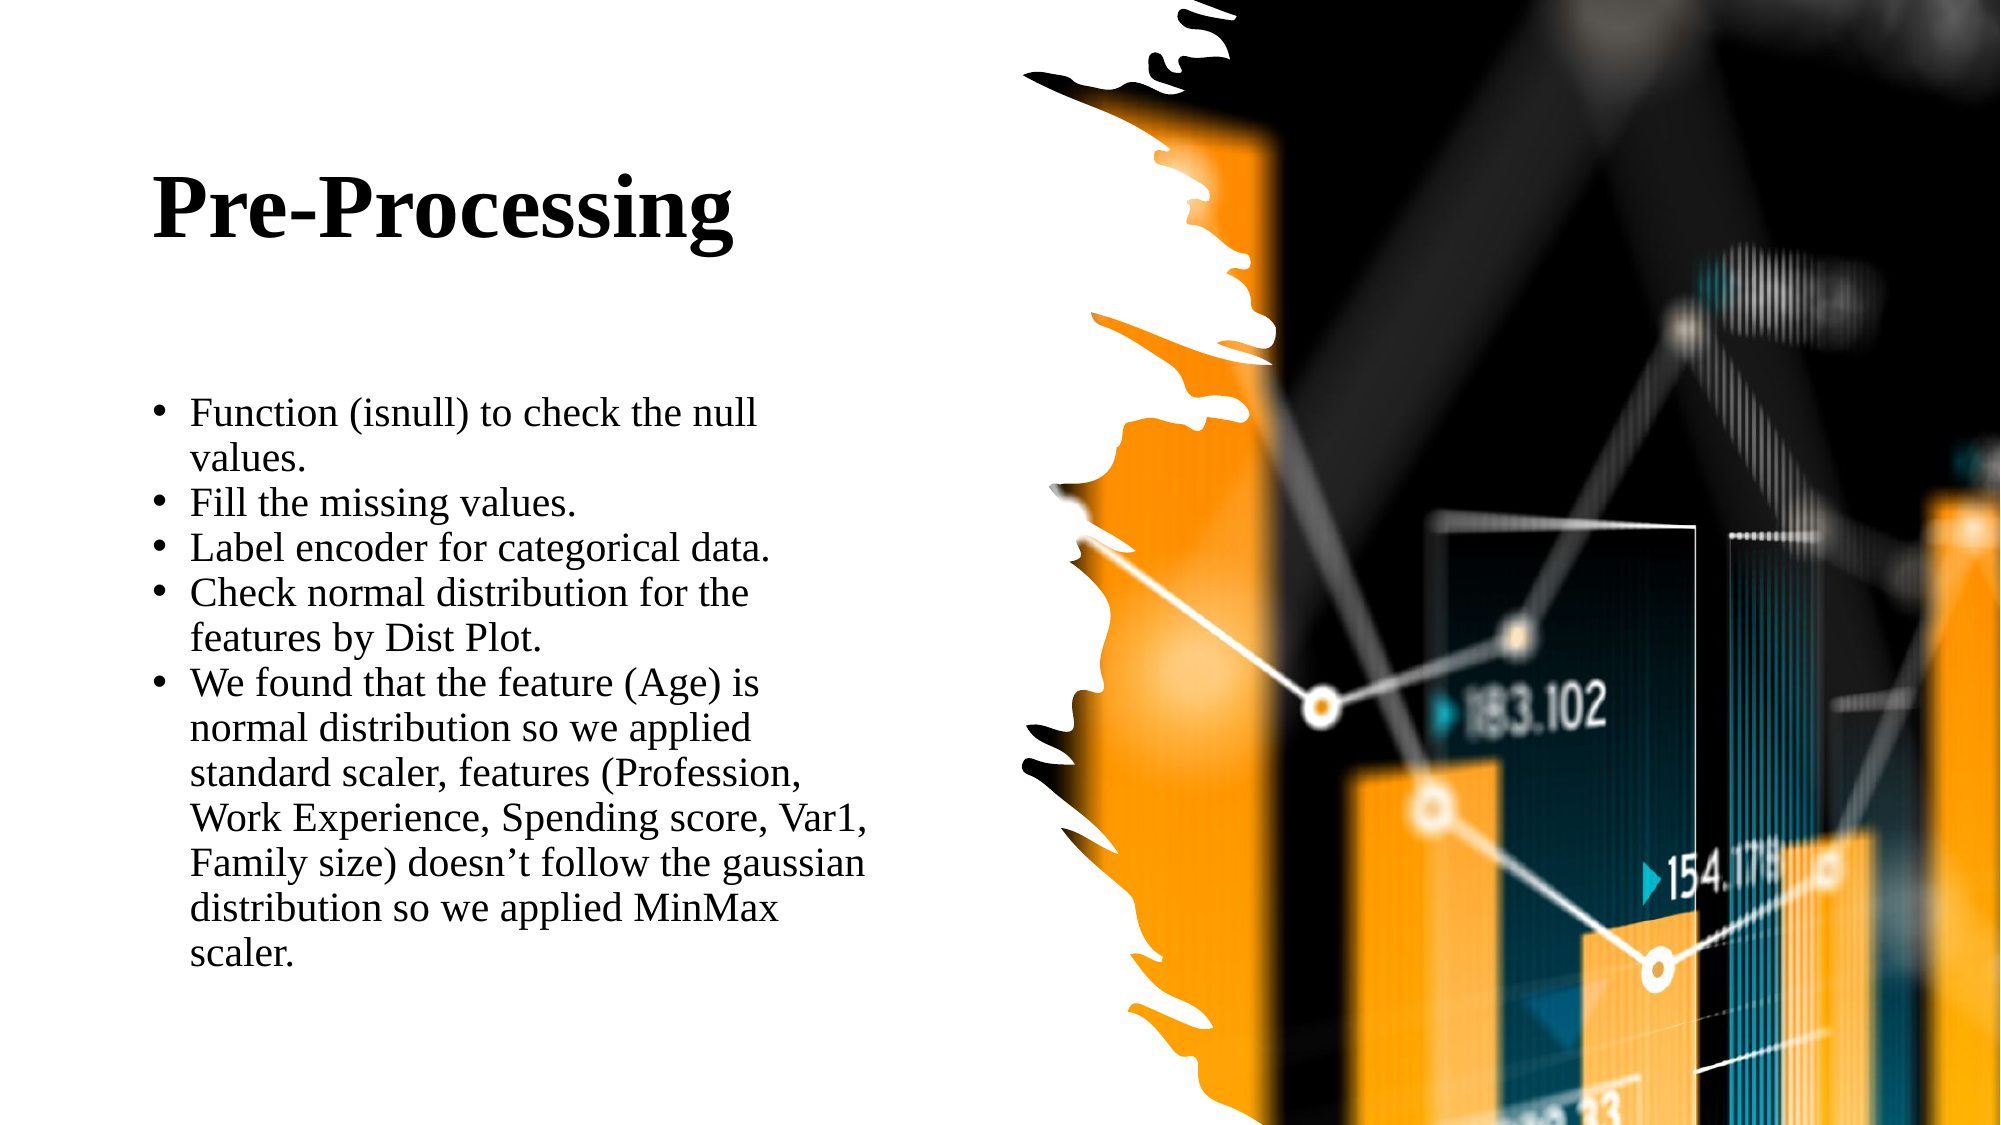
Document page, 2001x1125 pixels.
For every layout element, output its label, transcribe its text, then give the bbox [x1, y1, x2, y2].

title Pre-Processing [137, 59, 999, 357]
list Function (isnull) to check the null values. Fill the missing values. Label encoder for categorical data. Check normal distribution for the features by Dist Plot. We found that the feature (Age) is normal distribution so we applied standard scaler, features (Profession, Work Experience, Spending score, Var1, Family size) doesn’t follow the gaussian distribution so we applied MinMax scaler. [137, 382, 896, 1014]
picture [1021, 0, 2000, 1125]
text_box [0, 0, 1019, 1125]
